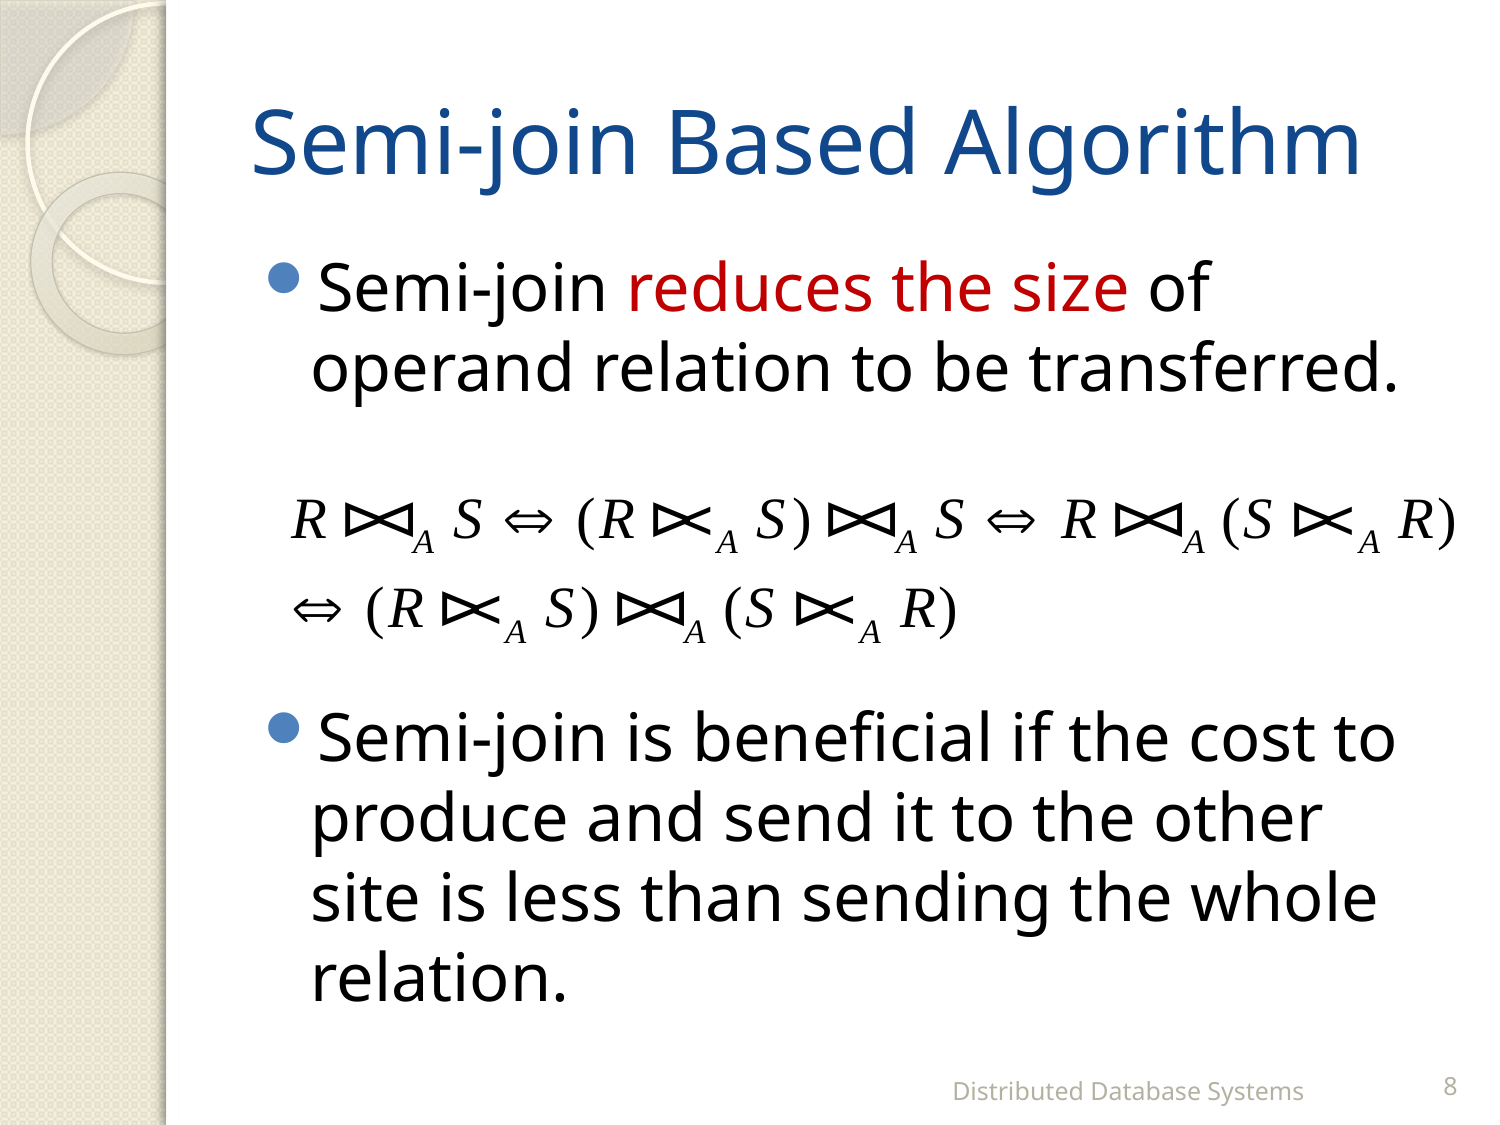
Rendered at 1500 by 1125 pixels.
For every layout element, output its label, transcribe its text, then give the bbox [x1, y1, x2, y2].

footer Distributed Database Systems [937, 1034, 1413, 1113]
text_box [280, 480, 1467, 657]
slide_number 8 [1413, 1034, 1488, 1113]
list Semi-join reduces the size of operand relation to be transferred. Semi-join is beneficial if the cost to produce and send it to the other site is less than sending the whole relation. [235, 237, 1466, 1025]
title Semi-join Based Algorithm [235, 45, 1466, 233]
